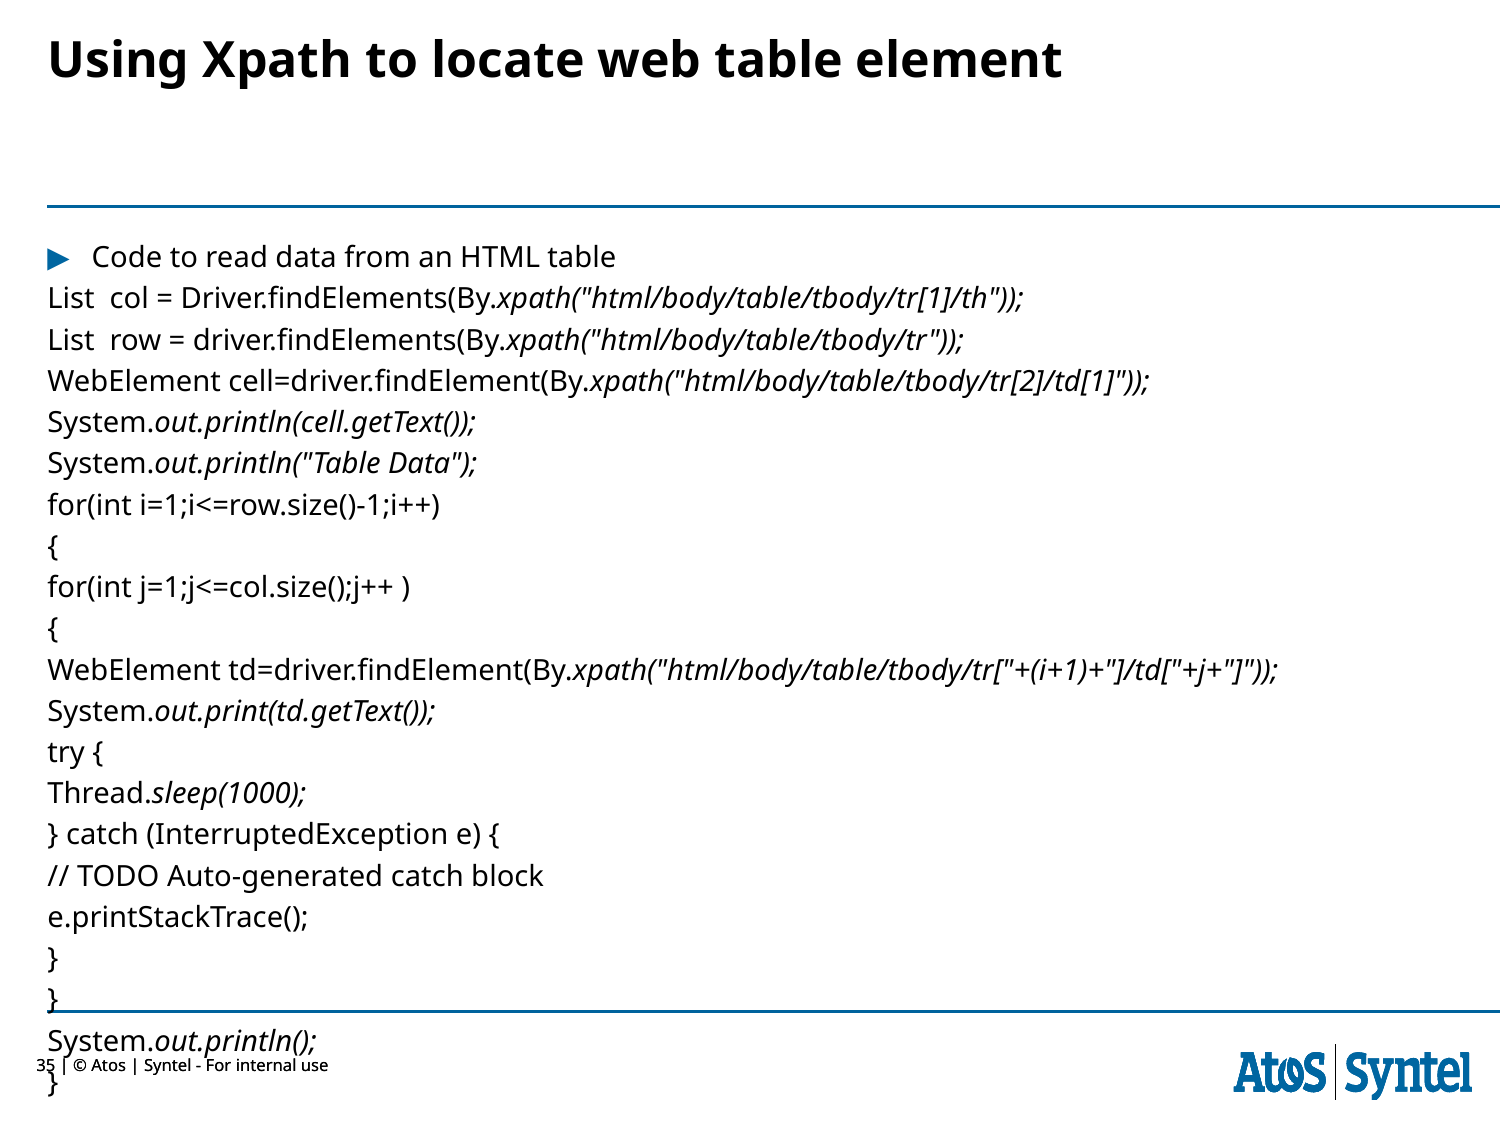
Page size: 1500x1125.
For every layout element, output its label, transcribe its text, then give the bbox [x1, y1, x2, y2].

list Code to read data from an HTML table List col = Driver.findElements(By.xpath("html/body/table/tbody/tr[1]/th")); List row = driver.findElements(By.xpath("html/body/table/tbody/tr")); WebElement cell=driver.findElement(By.xpath("html/body/table/tbody/tr[2]/td[1]")); System.out.println(cell.getText()); System.out.println("Table Data"); for(int i=1;i<=row.size()-1;i++) { for(int j=1;j<=col.size();j++ ) { WebElement td=driver.findElement(By.xpath("html/body/table/tbody/tr["+(i+1)+"]/td["+j+"]")); System.out.print(td.getText()); try { Thread.sleep(1000); } catch (InterruptedException e) { // TODO Auto-generated catch block e.printStackTrace(); } } System.out.println(); } [47, 238, 1471, 983]
list Using Xpath to locate web table element [47, 26, 1471, 185]
